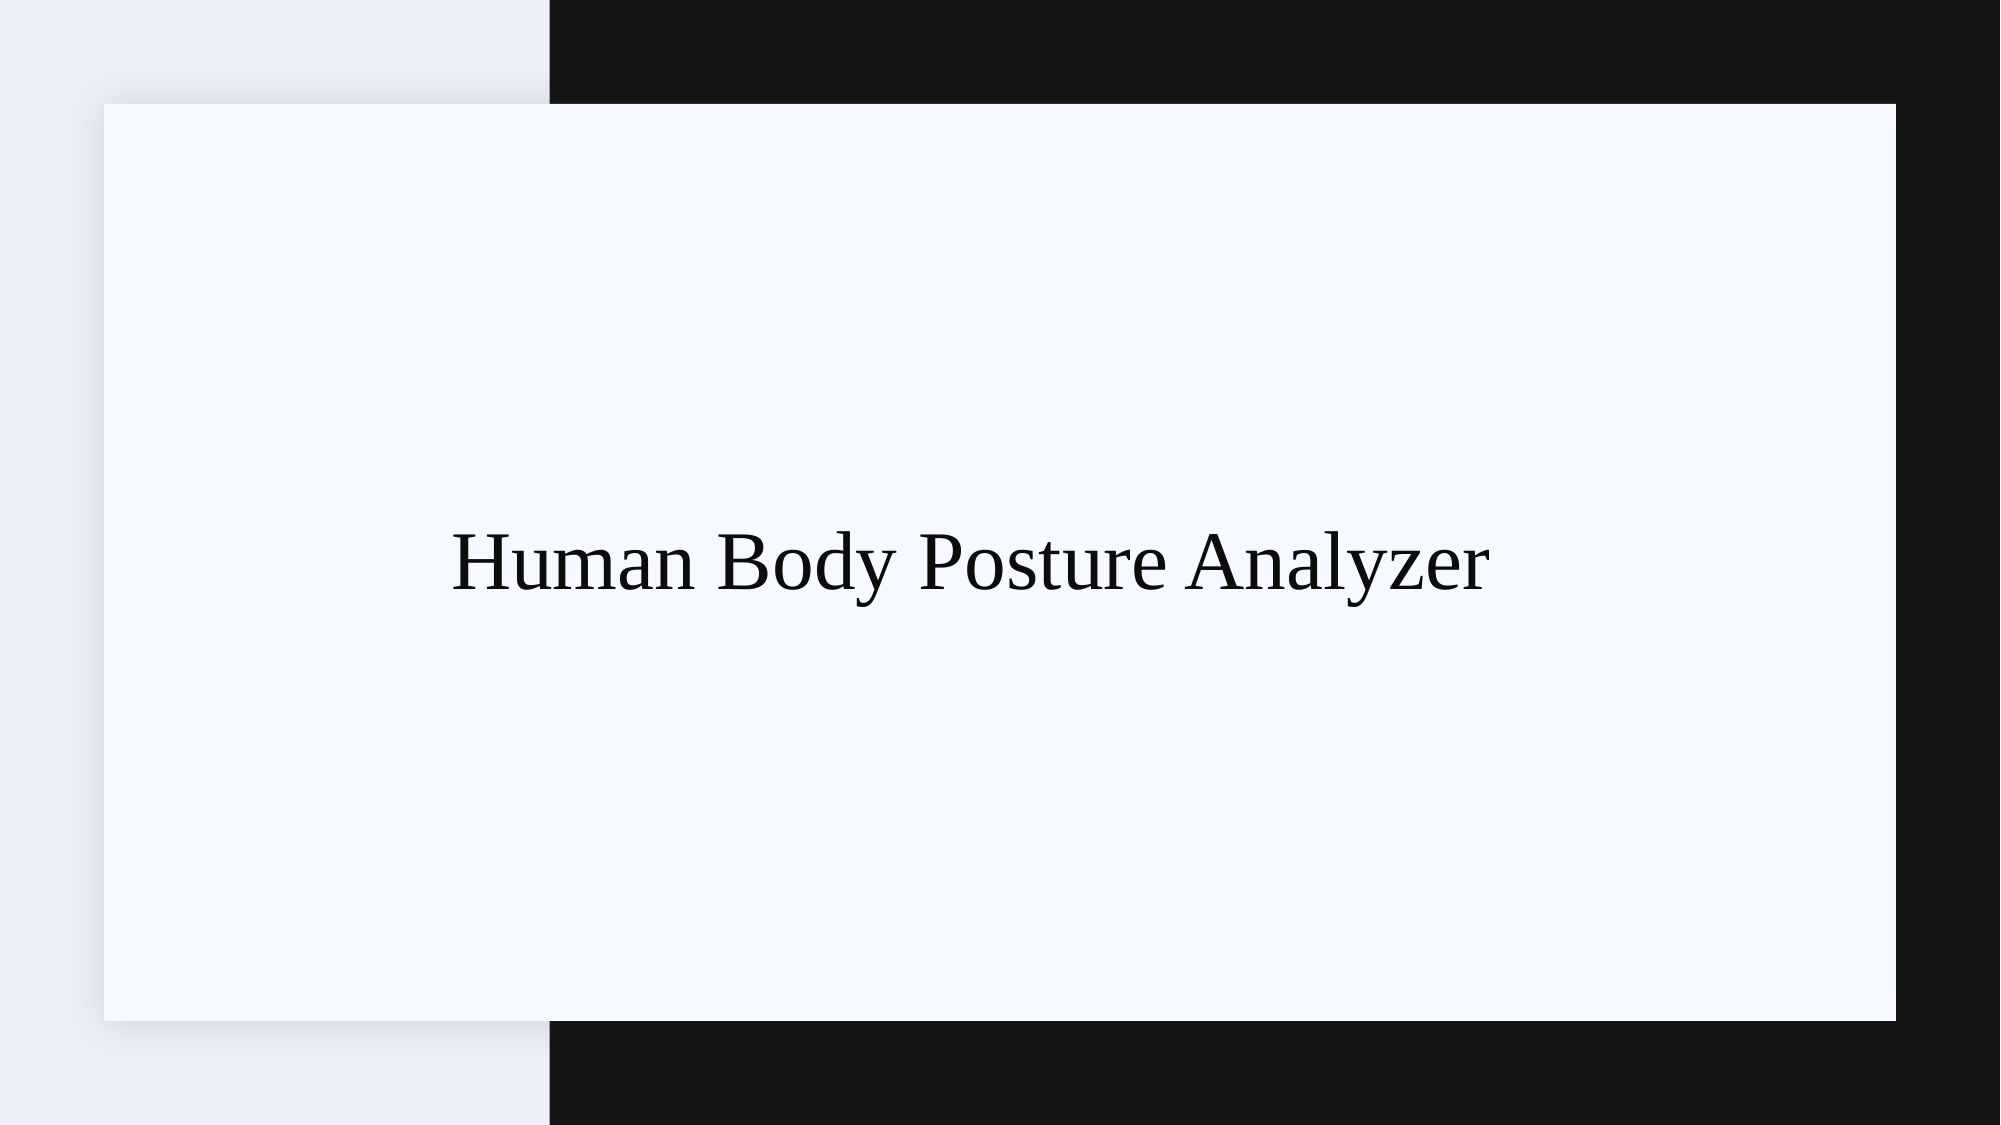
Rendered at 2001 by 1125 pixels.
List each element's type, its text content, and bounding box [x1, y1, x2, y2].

title Human Body Posture Analyzer [118, 469, 1824, 655]
